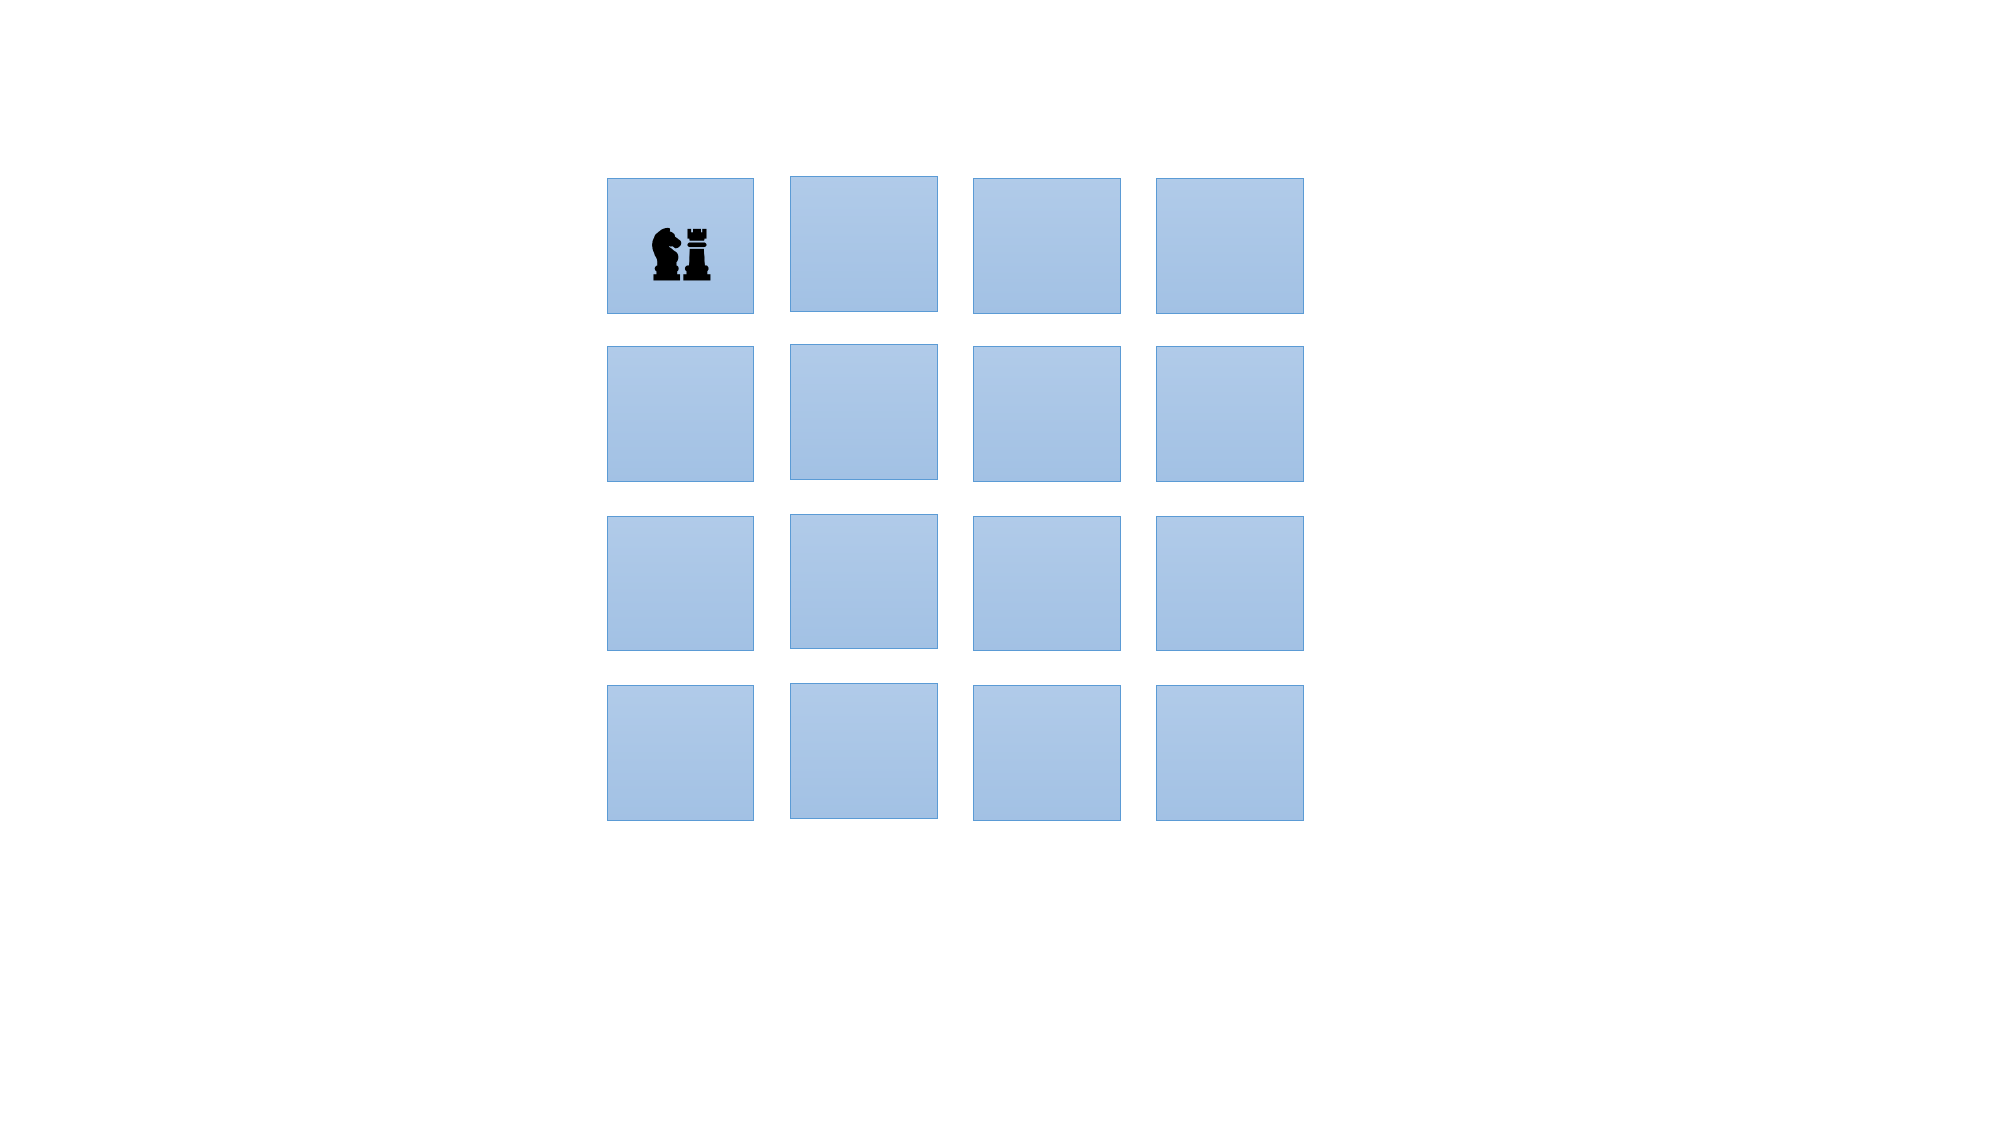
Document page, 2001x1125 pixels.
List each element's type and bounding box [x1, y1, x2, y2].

text_box [607, 176, 1304, 821]
